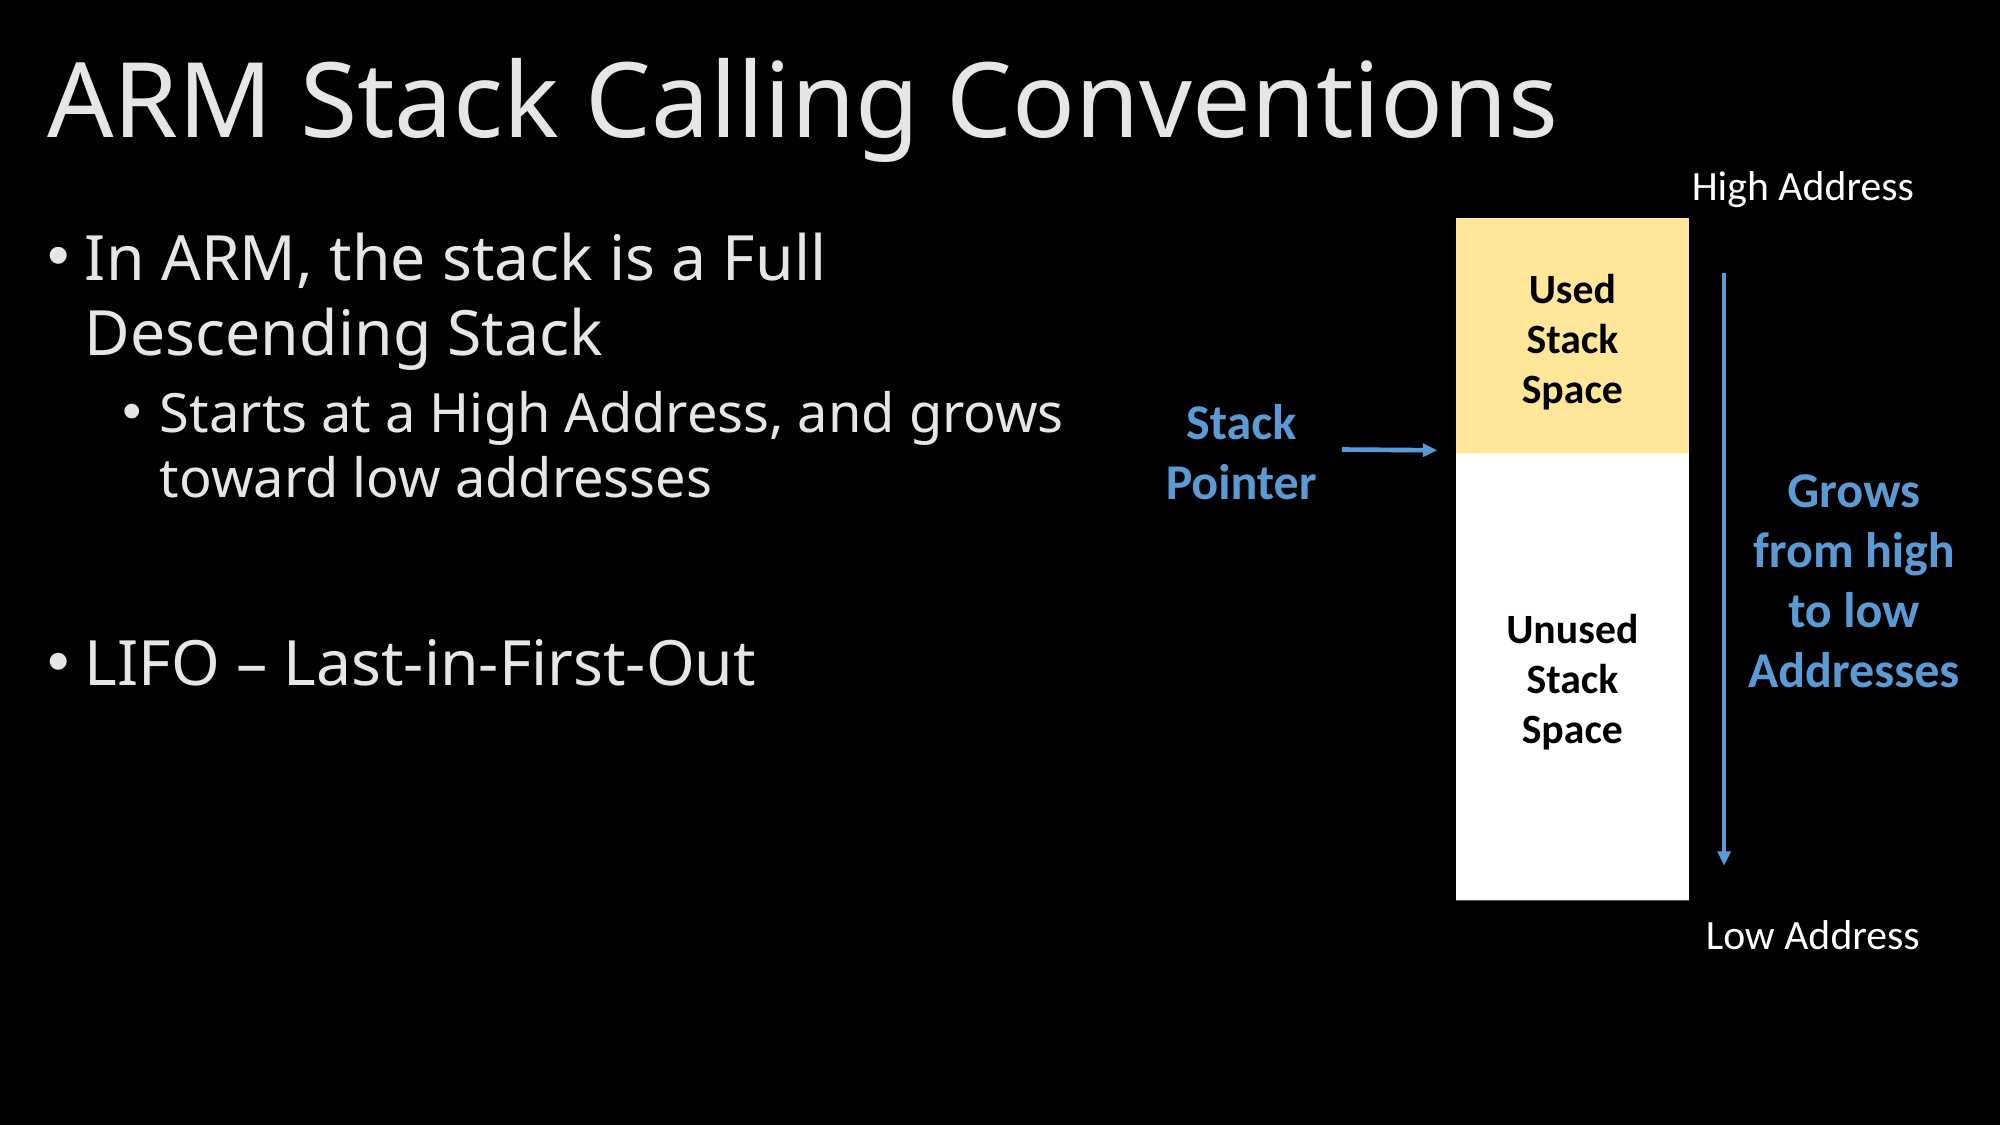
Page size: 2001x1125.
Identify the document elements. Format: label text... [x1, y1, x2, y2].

text_box Unused Stack Space [1455, 452, 1690, 901]
title ARM Stack Calling Conventions [32, 31, 1966, 177]
text_box Stack Pointer [1140, 382, 1342, 517]
text_box Low Address [1650, 900, 1976, 966]
text_box Used Stack Space [1455, 217, 1690, 452]
list In ARM, the stack is a Full Descending Stack Starts at a High Address, and grows toward low addresses LIFO – Last-in-First-Out [32, 210, 1184, 692]
text_box Grows from high to low Addresses [1726, 450, 1982, 706]
text_box High Address [1630, 150, 1976, 216]
